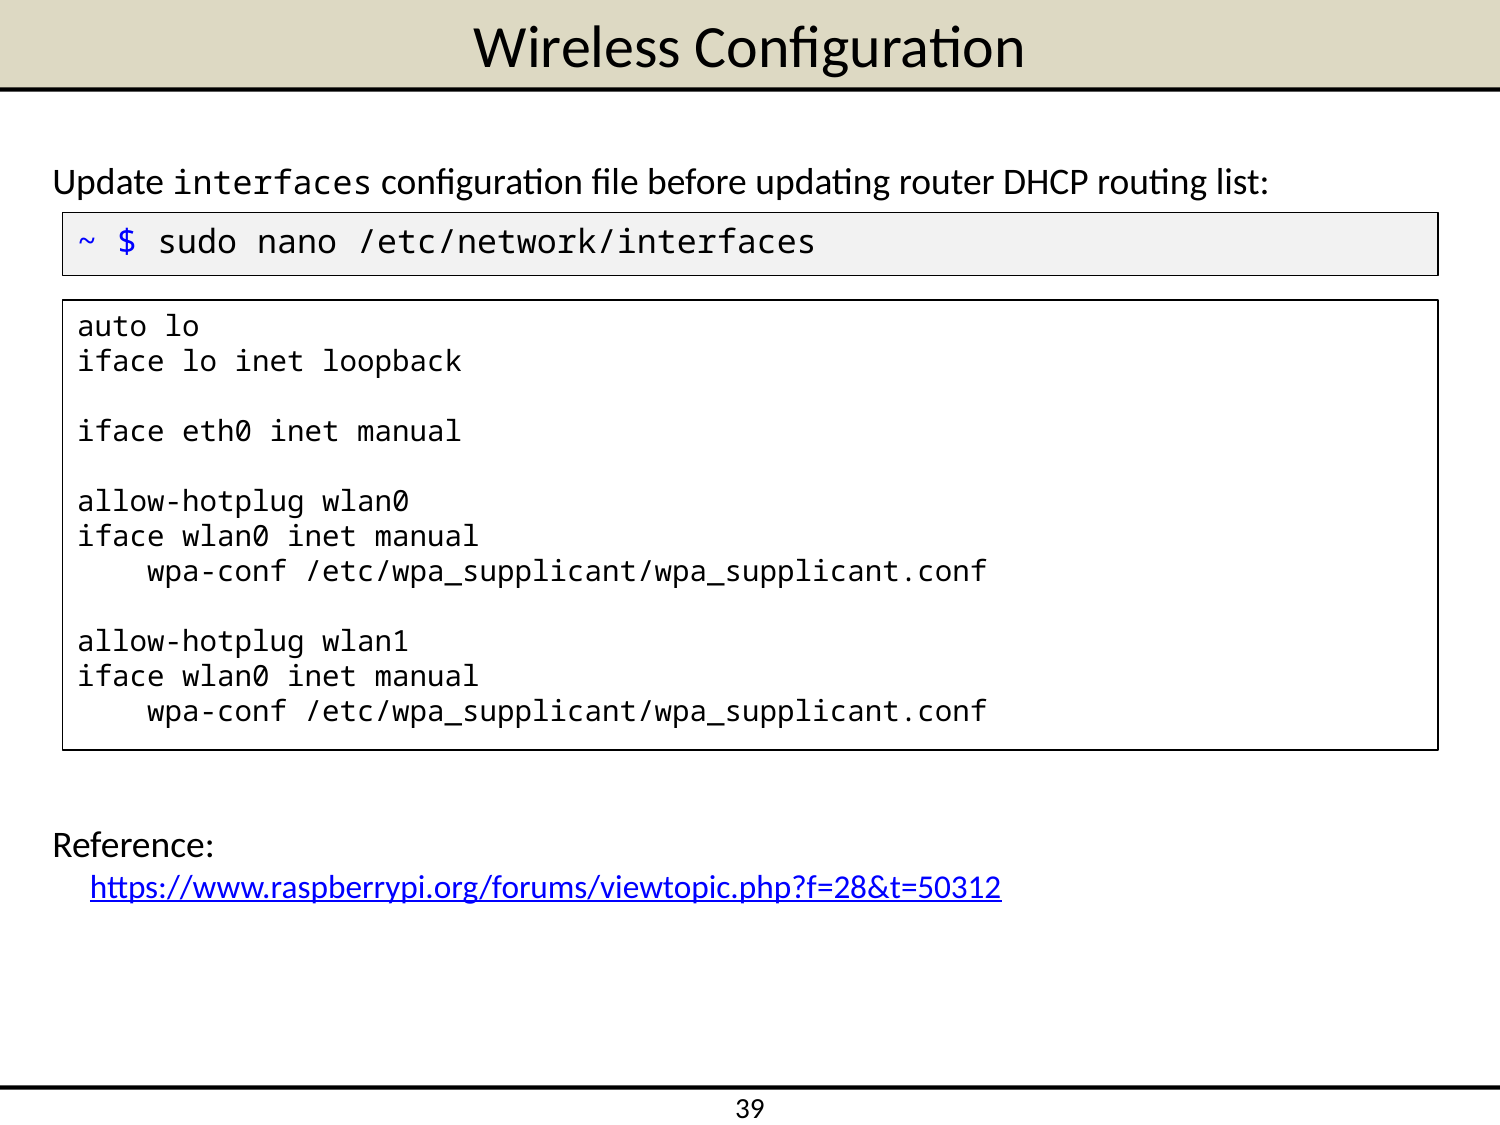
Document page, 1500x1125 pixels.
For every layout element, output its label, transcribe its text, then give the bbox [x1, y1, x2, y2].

text_box Reference: https://www.raspberrypi.org/forums/viewtopic.php?f=28&t=50312 [35, 810, 1464, 927]
title Wireless Configuration [0, 0, 1500, 88]
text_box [37, 149, 1463, 751]
